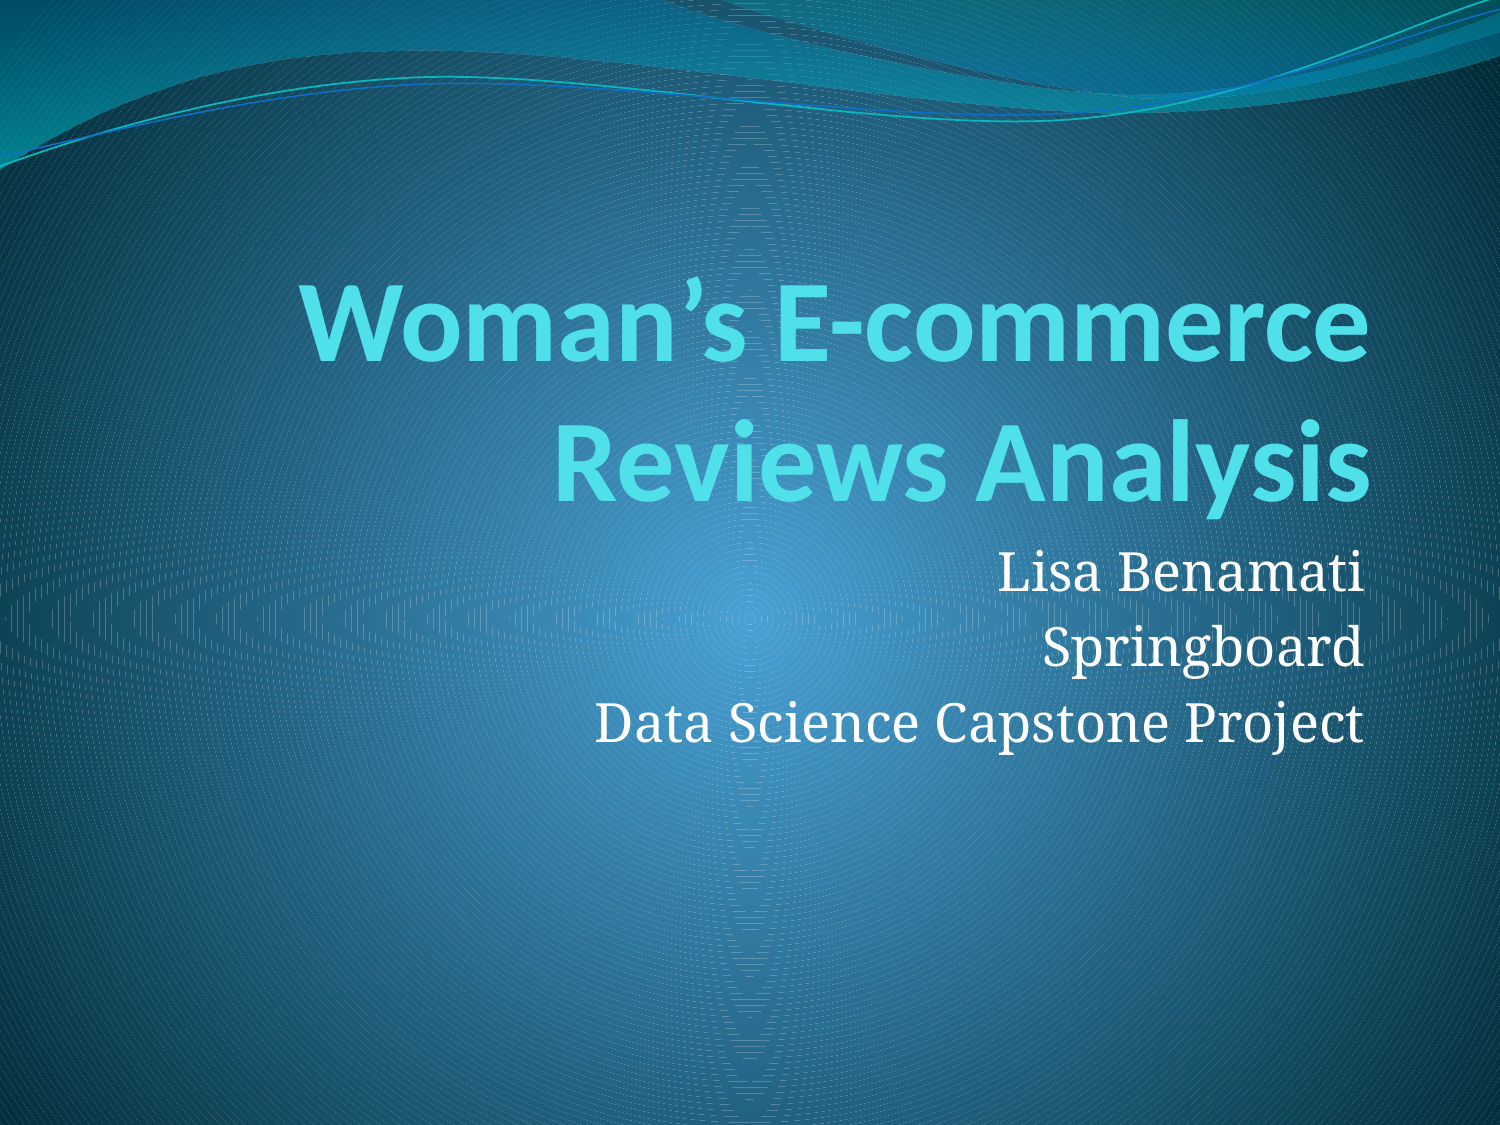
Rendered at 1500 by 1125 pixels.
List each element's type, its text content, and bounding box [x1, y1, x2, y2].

title Woman’s E-commerce Reviews Analysis [87, 224, 1376, 525]
subtitle Lisa Benamati Springboard Data Science Capstone Project [87, 529, 1376, 818]
